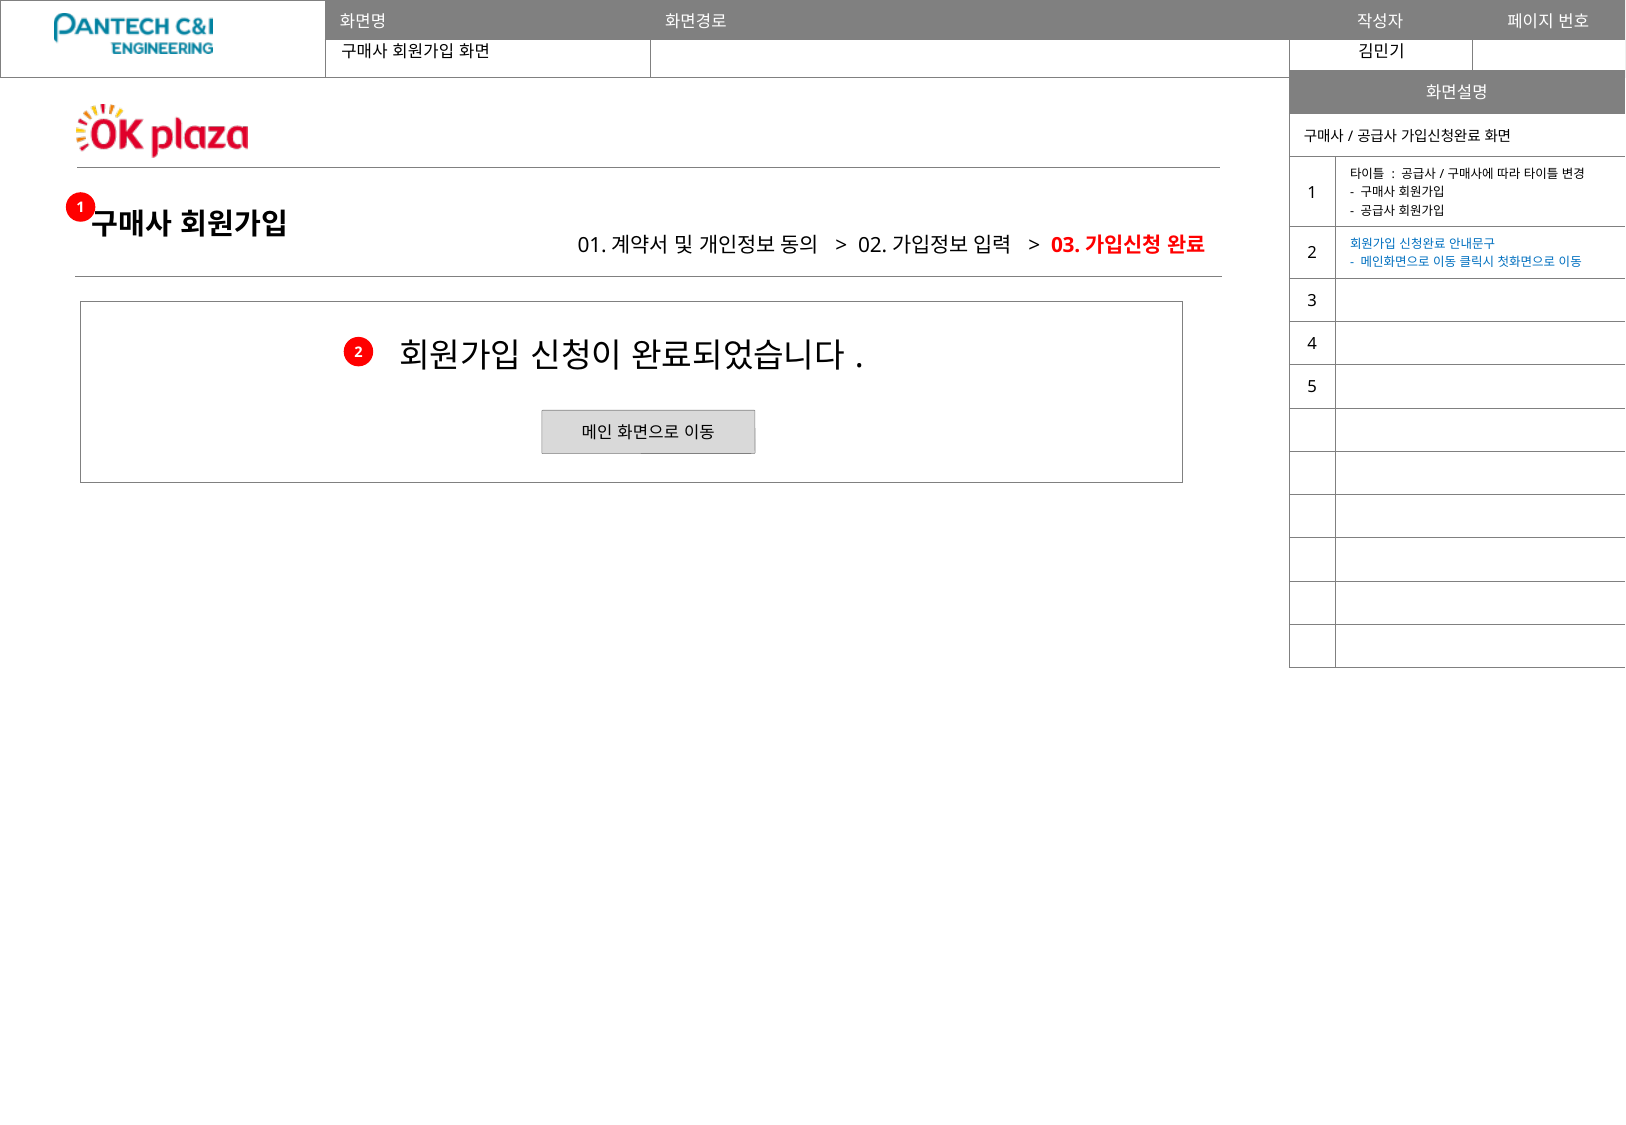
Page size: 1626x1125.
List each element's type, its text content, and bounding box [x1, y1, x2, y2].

table_header 화면설명 [1290, 71, 1625, 113]
table_cell [1336, 495, 1625, 537]
table_cell [1290, 452, 1335, 494]
picture [54, 13, 213, 54]
table_cell [1336, 409, 1625, 451]
table_header 회원가입 신청이 완료되었습니다. [81, 302, 1182, 482]
table_cell 구매사/공급사 가입신청완료 화면 [1290, 114, 1625, 156]
text_box 1 [65, 192, 96, 222]
text_box 구매사 회원가입 화면 [326, 33, 649, 68]
table_cell [1290, 625, 1335, 667]
table_cell 3 [1290, 279, 1335, 321]
picture [75, 104, 248, 159]
table_cell [1336, 582, 1625, 624]
table_cell [1336, 322, 1625, 364]
table_cell [1336, 279, 1625, 321]
table_cell [1290, 538, 1335, 581]
table_cell [1336, 365, 1625, 408]
table_cell [1336, 538, 1625, 581]
table_cell 2 [1290, 227, 1335, 278]
table_cell [1336, 452, 1625, 494]
table_cell 1 [1290, 157, 1335, 226]
table_cell [1290, 409, 1335, 451]
table_cell 회원가입 신청완료 안내문구 - 메인화면으로 이동 클릭시 첫화면으로 이동 [1336, 227, 1625, 278]
table_cell [1290, 582, 1335, 624]
table_cell [1290, 495, 1335, 537]
table_cell 4 [1290, 322, 1335, 364]
table_header 구매사 회원가입 [77, 168, 1220, 276]
text_box 2 [343, 336, 374, 367]
text_box 01.계약서 및 개인정보 동의 > 02.가입정보 입력 > 03.가입신청 완료 [519, 221, 1221, 266]
table_cell 5 [1290, 365, 1335, 408]
text_box 메인 화면으로 이동 [541, 410, 756, 454]
table_cell 타이틀 : 공급사/구매사에 따라 타이틀 변경 - 구매사 회원가입 - 공급사 회원가입 [1336, 157, 1625, 226]
table_cell [1336, 625, 1625, 667]
